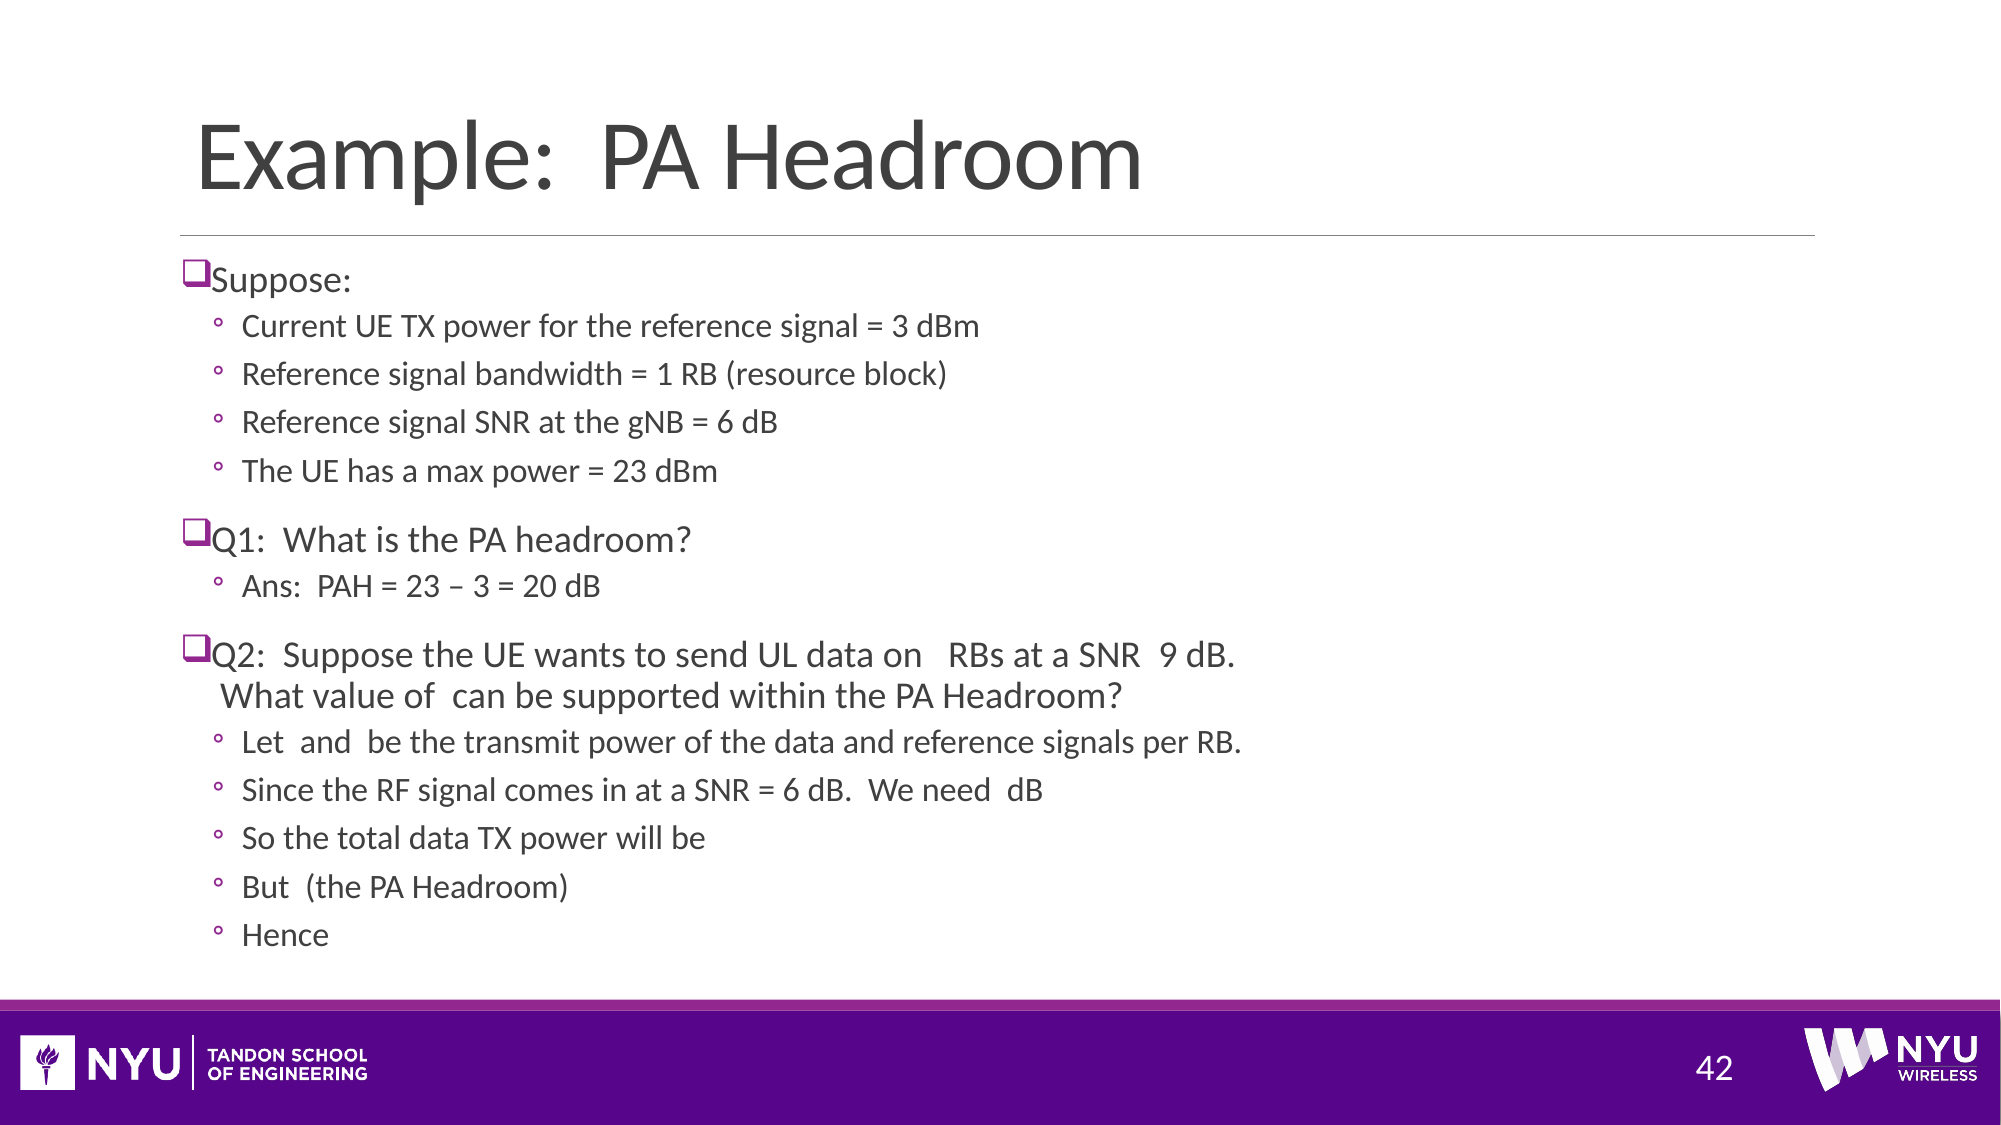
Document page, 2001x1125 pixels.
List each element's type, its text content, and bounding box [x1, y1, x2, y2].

slide_number 42 [1533, 1035, 1749, 1096]
title Example: PA Headroom [180, 47, 1830, 218]
